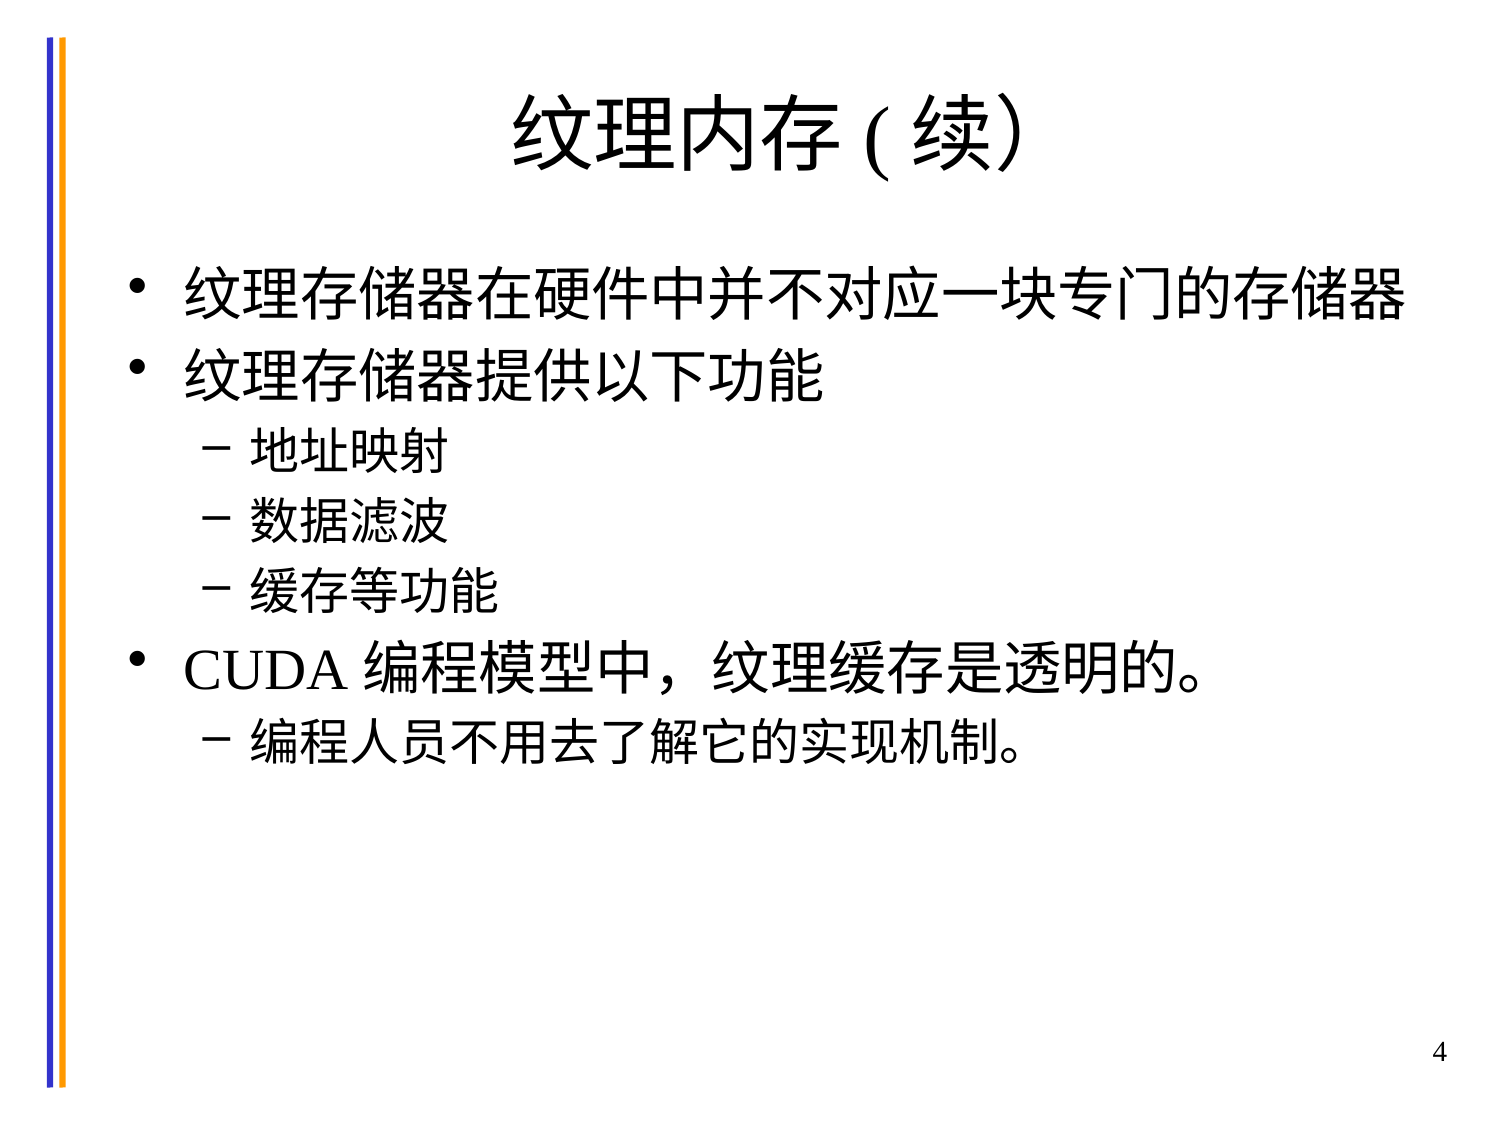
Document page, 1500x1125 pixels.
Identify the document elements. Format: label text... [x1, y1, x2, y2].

slide_number 4 [1149, 1024, 1463, 1101]
list 纹理存储器在硬件中并不对应一块专门的存储器 纹理存储器提供以下功能 地址映射 数据滤波 缓存等功能 CUDA编程模型中，纹理缓存是透明的。 编程人员不用去了解它的实现机制。 [112, 249, 1476, 1001]
title 纹理内存(续） [112, 37, 1476, 226]
